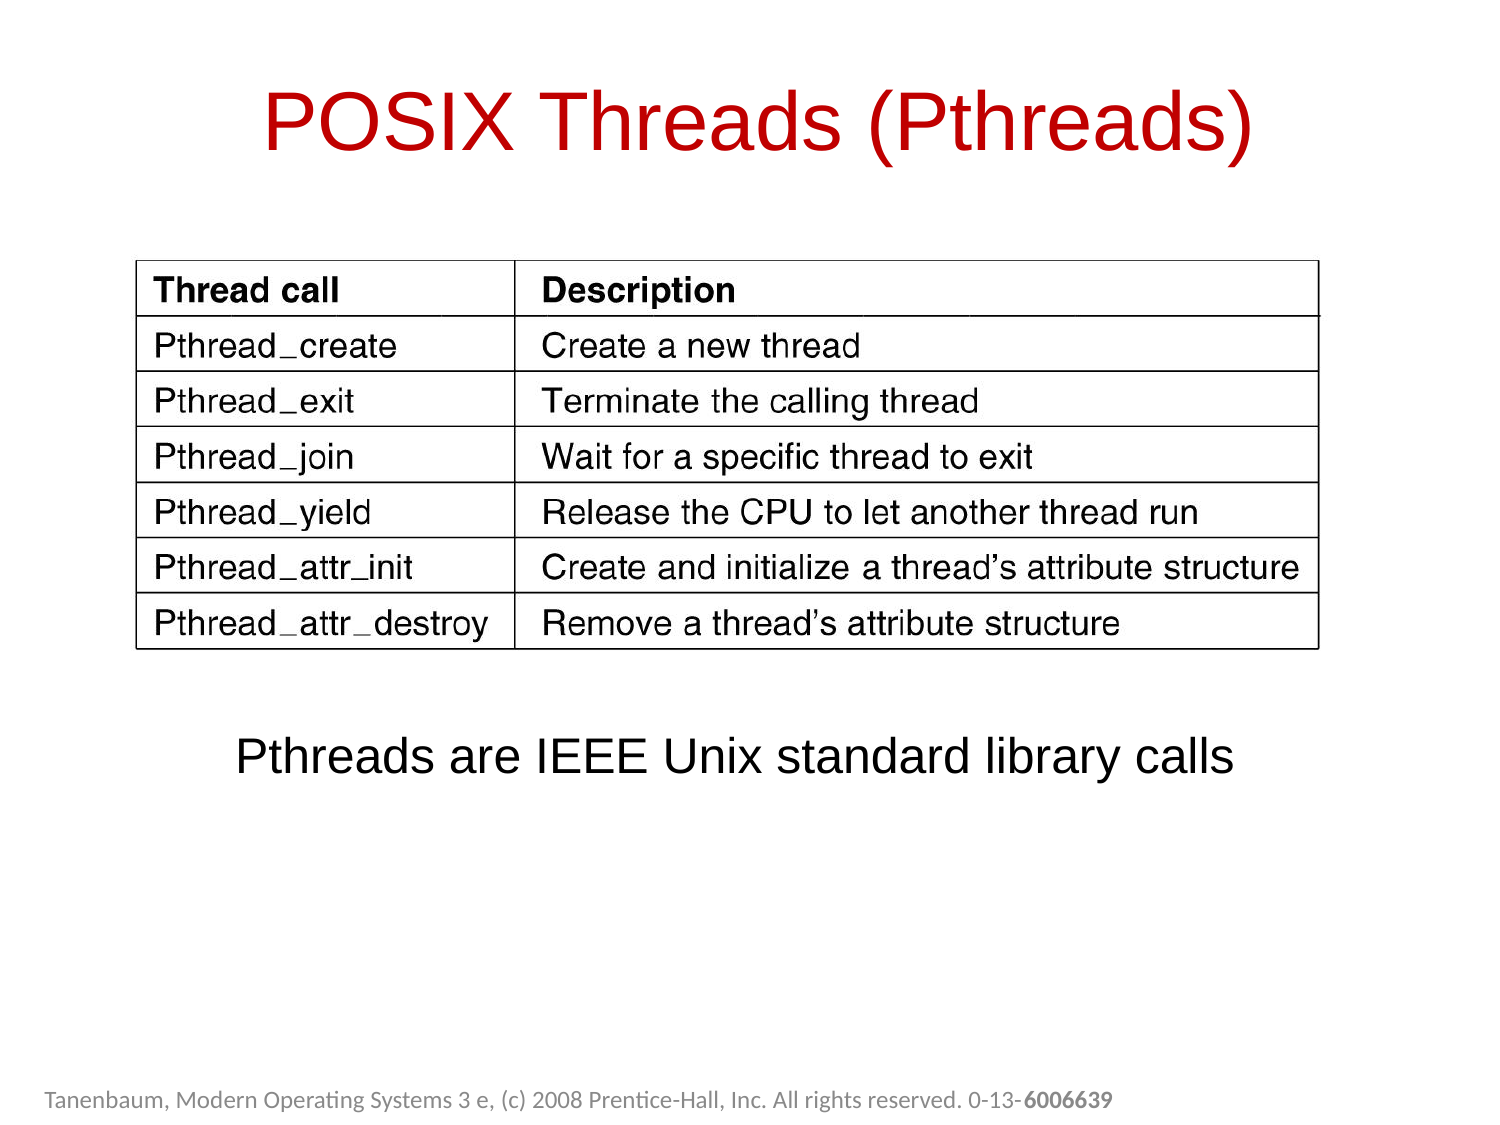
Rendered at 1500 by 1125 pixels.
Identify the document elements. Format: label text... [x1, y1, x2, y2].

text_box Tanenbaum, Modern Operating Systems 3 e, (c) 2008 Prentice-Hall, Inc. All rights reserved. 0-13-6006639 [29, 1077, 1459, 1120]
text_box Pthreads are IEEE Unix standard library calls [29, 715, 1441, 827]
picture [123, 231, 1378, 680]
text_box POSIX Threads (Pthreads) [64, 19, 1453, 216]
